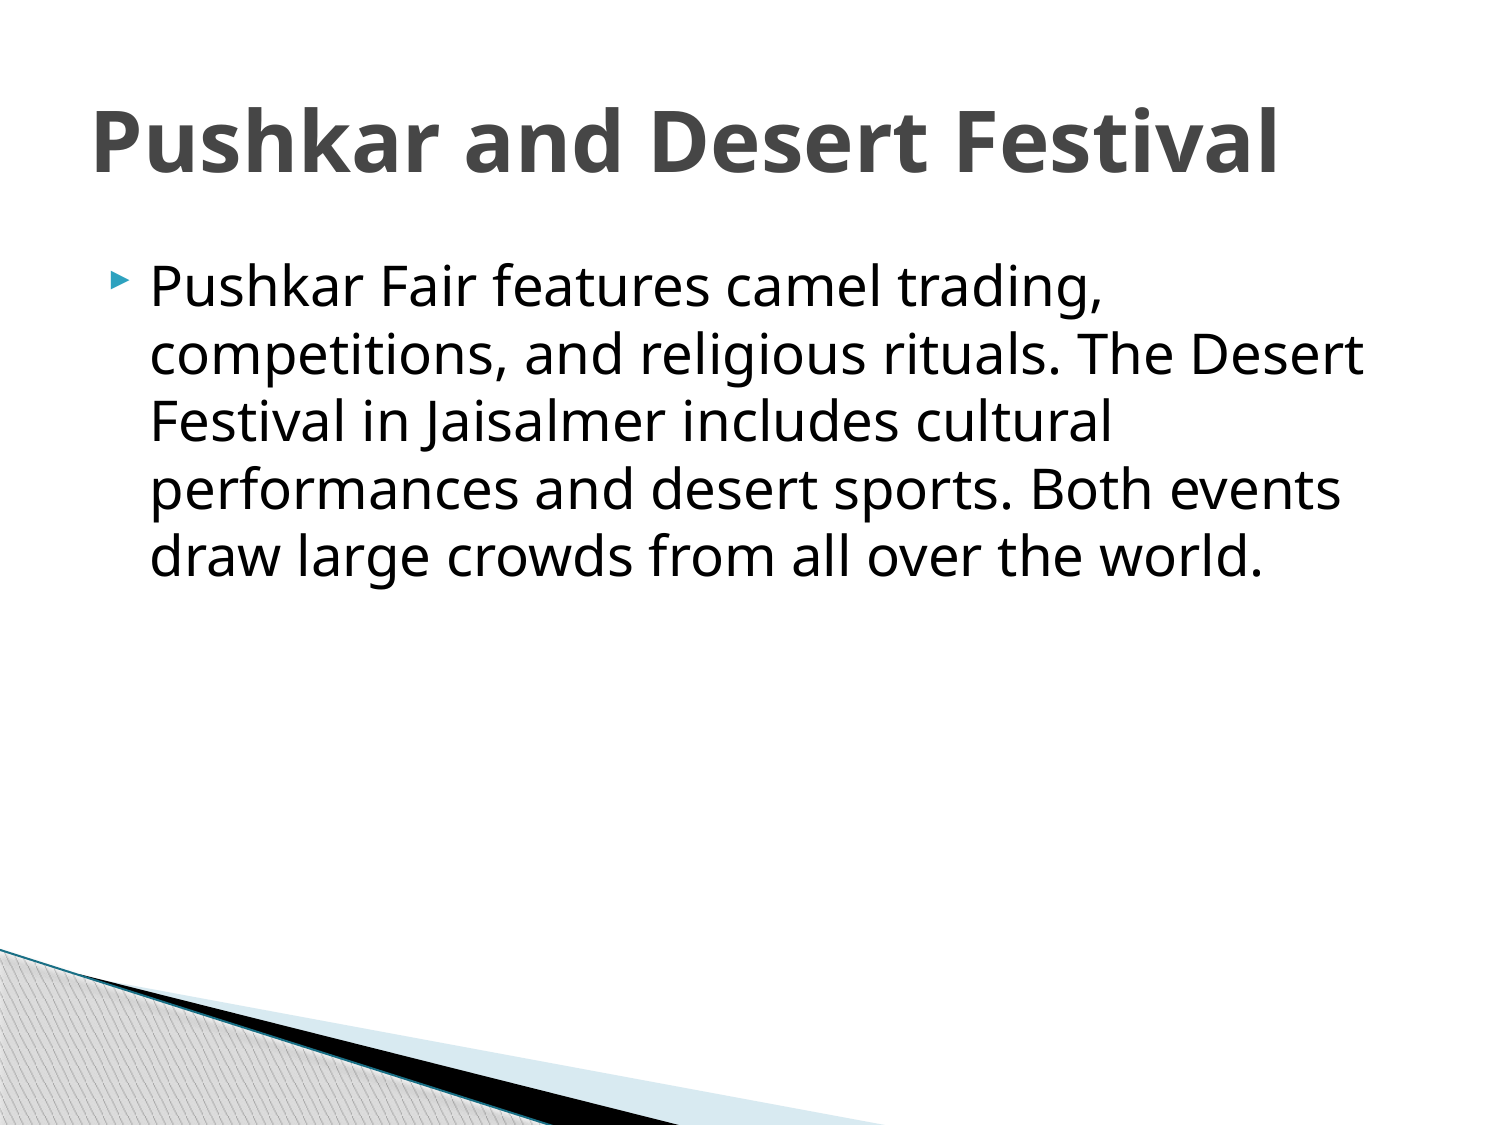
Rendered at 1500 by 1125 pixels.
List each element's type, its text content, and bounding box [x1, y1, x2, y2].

list Pushkar Fair features camel trading, competitions, and religious rituals. The Desert Festival in Jaisalmer includes cultural performances and desert sports. Both events draw large crowds from all over the world. [75, 243, 1425, 986]
title Pushkar and Desert Festival [75, 45, 1425, 233]
